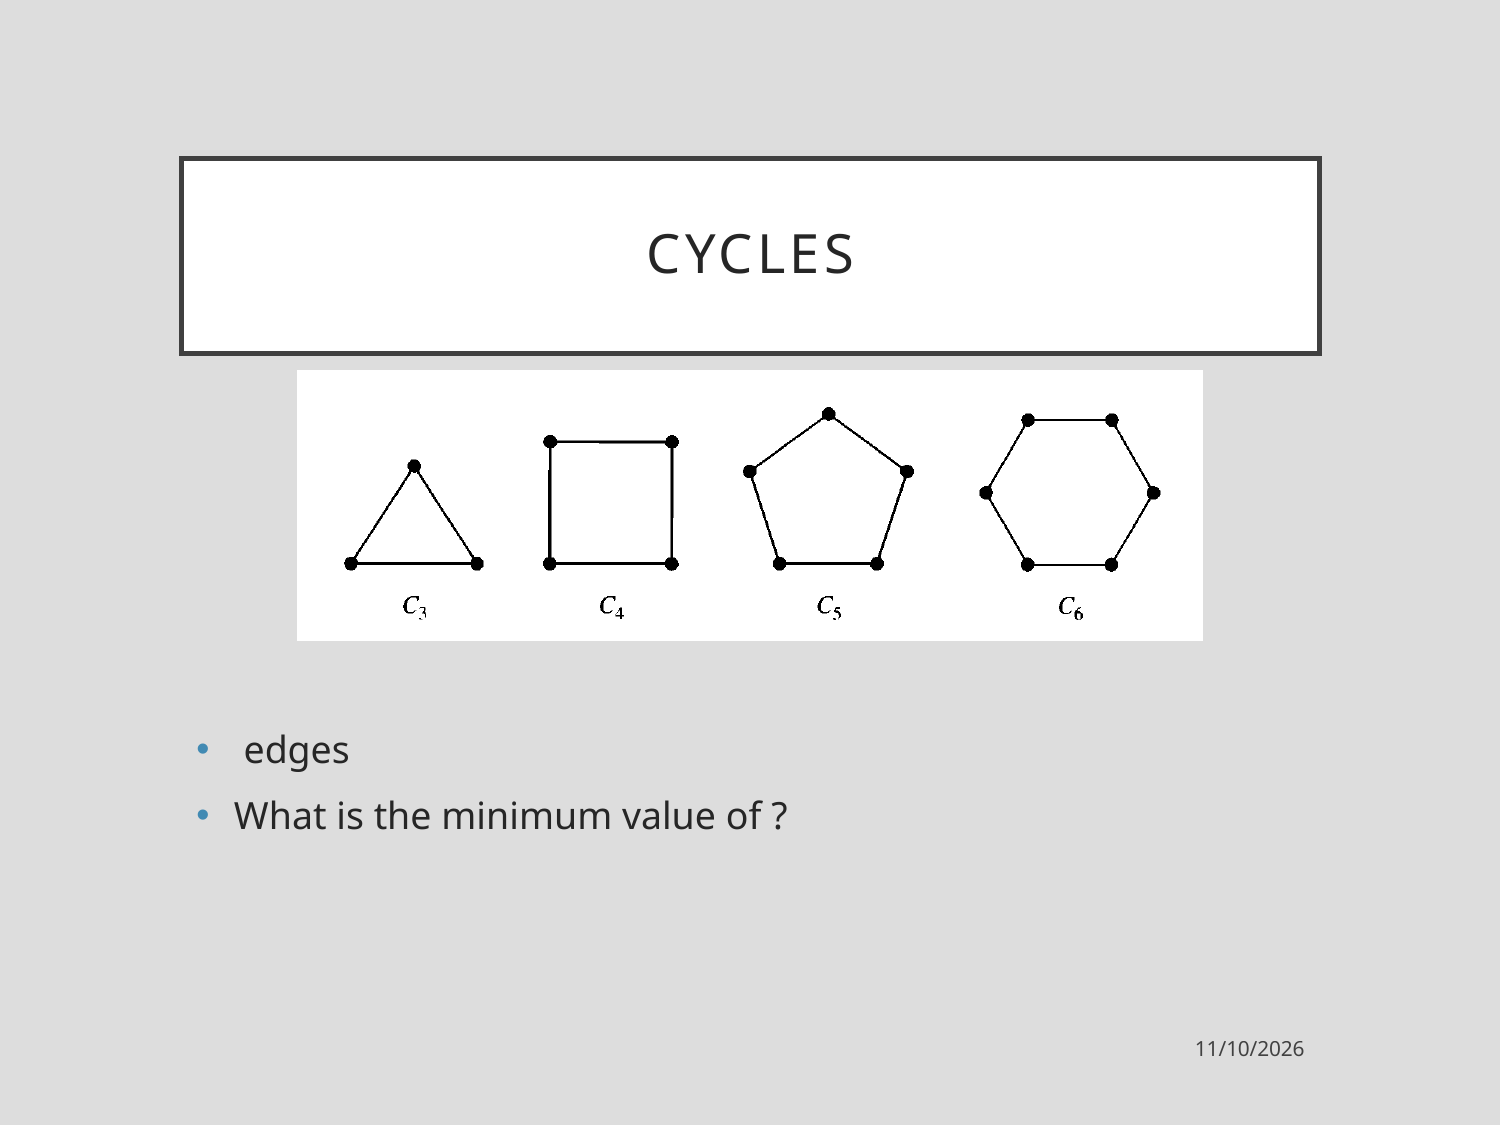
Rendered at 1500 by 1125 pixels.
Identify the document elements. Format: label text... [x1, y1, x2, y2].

picture [297, 370, 1203, 642]
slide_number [980, 1023, 1320, 1077]
title Cycles [179, 156, 1322, 356]
